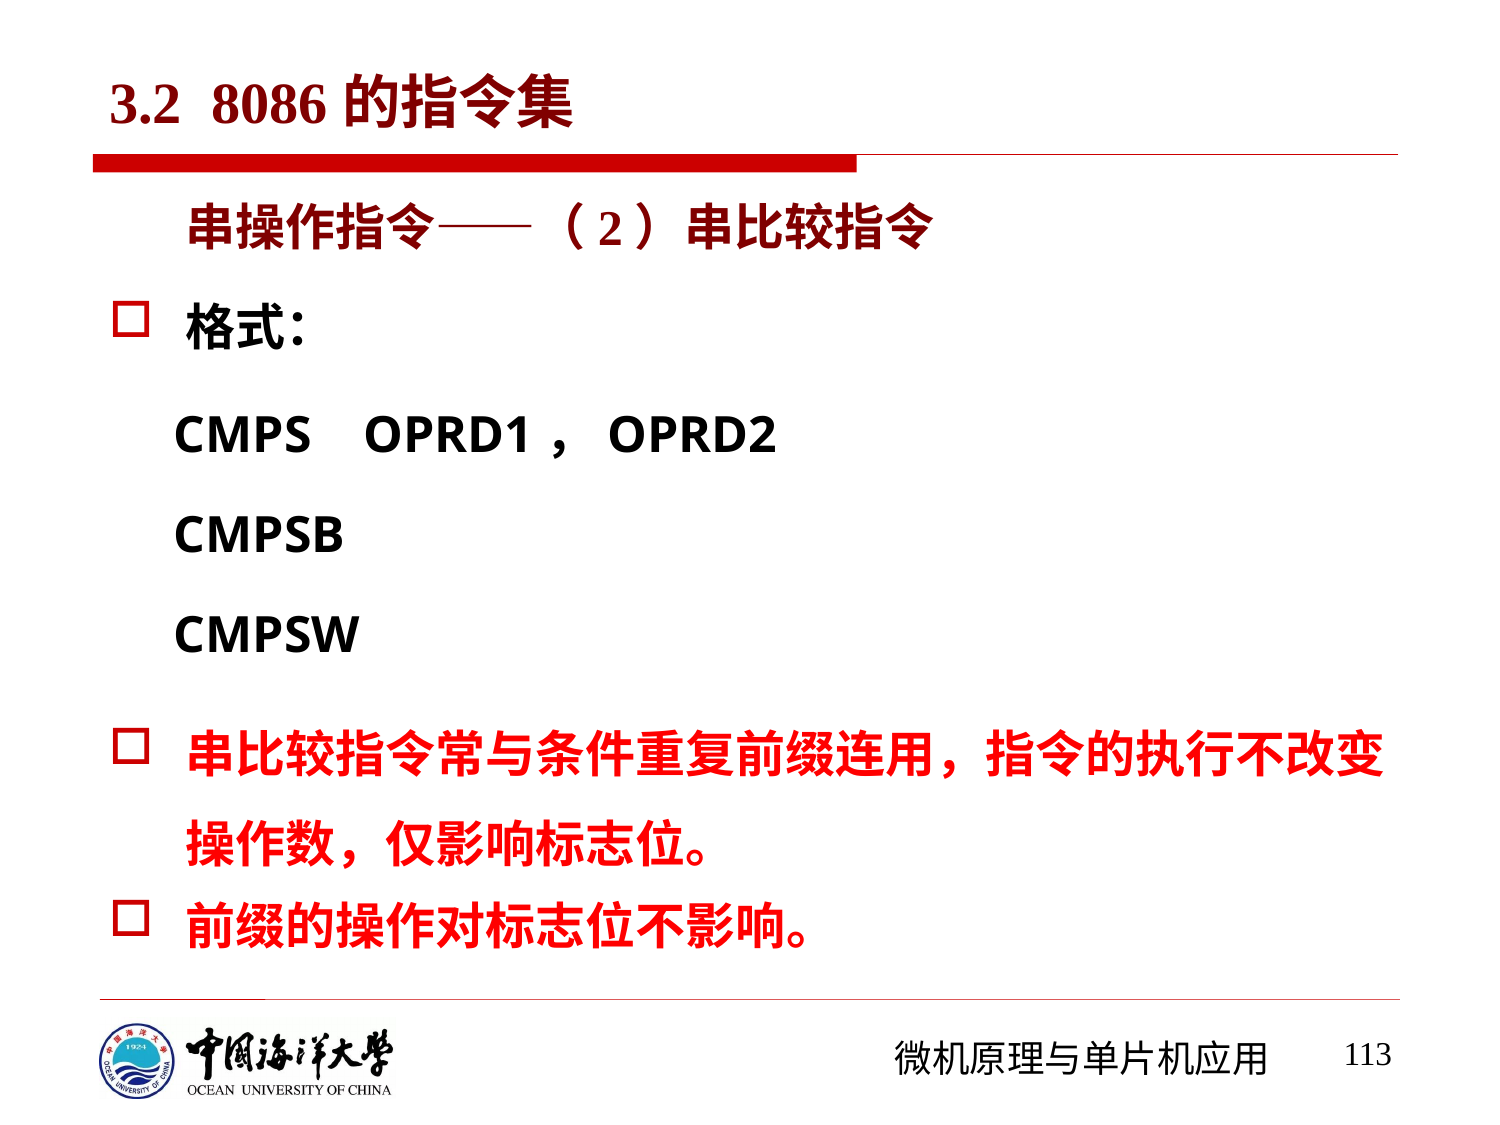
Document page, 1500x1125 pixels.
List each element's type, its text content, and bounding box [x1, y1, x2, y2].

slide_number 113 [1328, 1024, 1448, 1103]
picture [99, 1017, 396, 1099]
list 串操作指令——（2）串比较指令 格式： CMPS OPRD1，OPRD2 CMPSB CMPSW 串比较指令常与条件重复前缀连用，指令的执行不改变操作数，仅影响标志位。 前缀的操作对标志位不影响。 [93, 172, 1407, 1000]
title 3.2 8086的指令集 [94, 30, 1407, 143]
